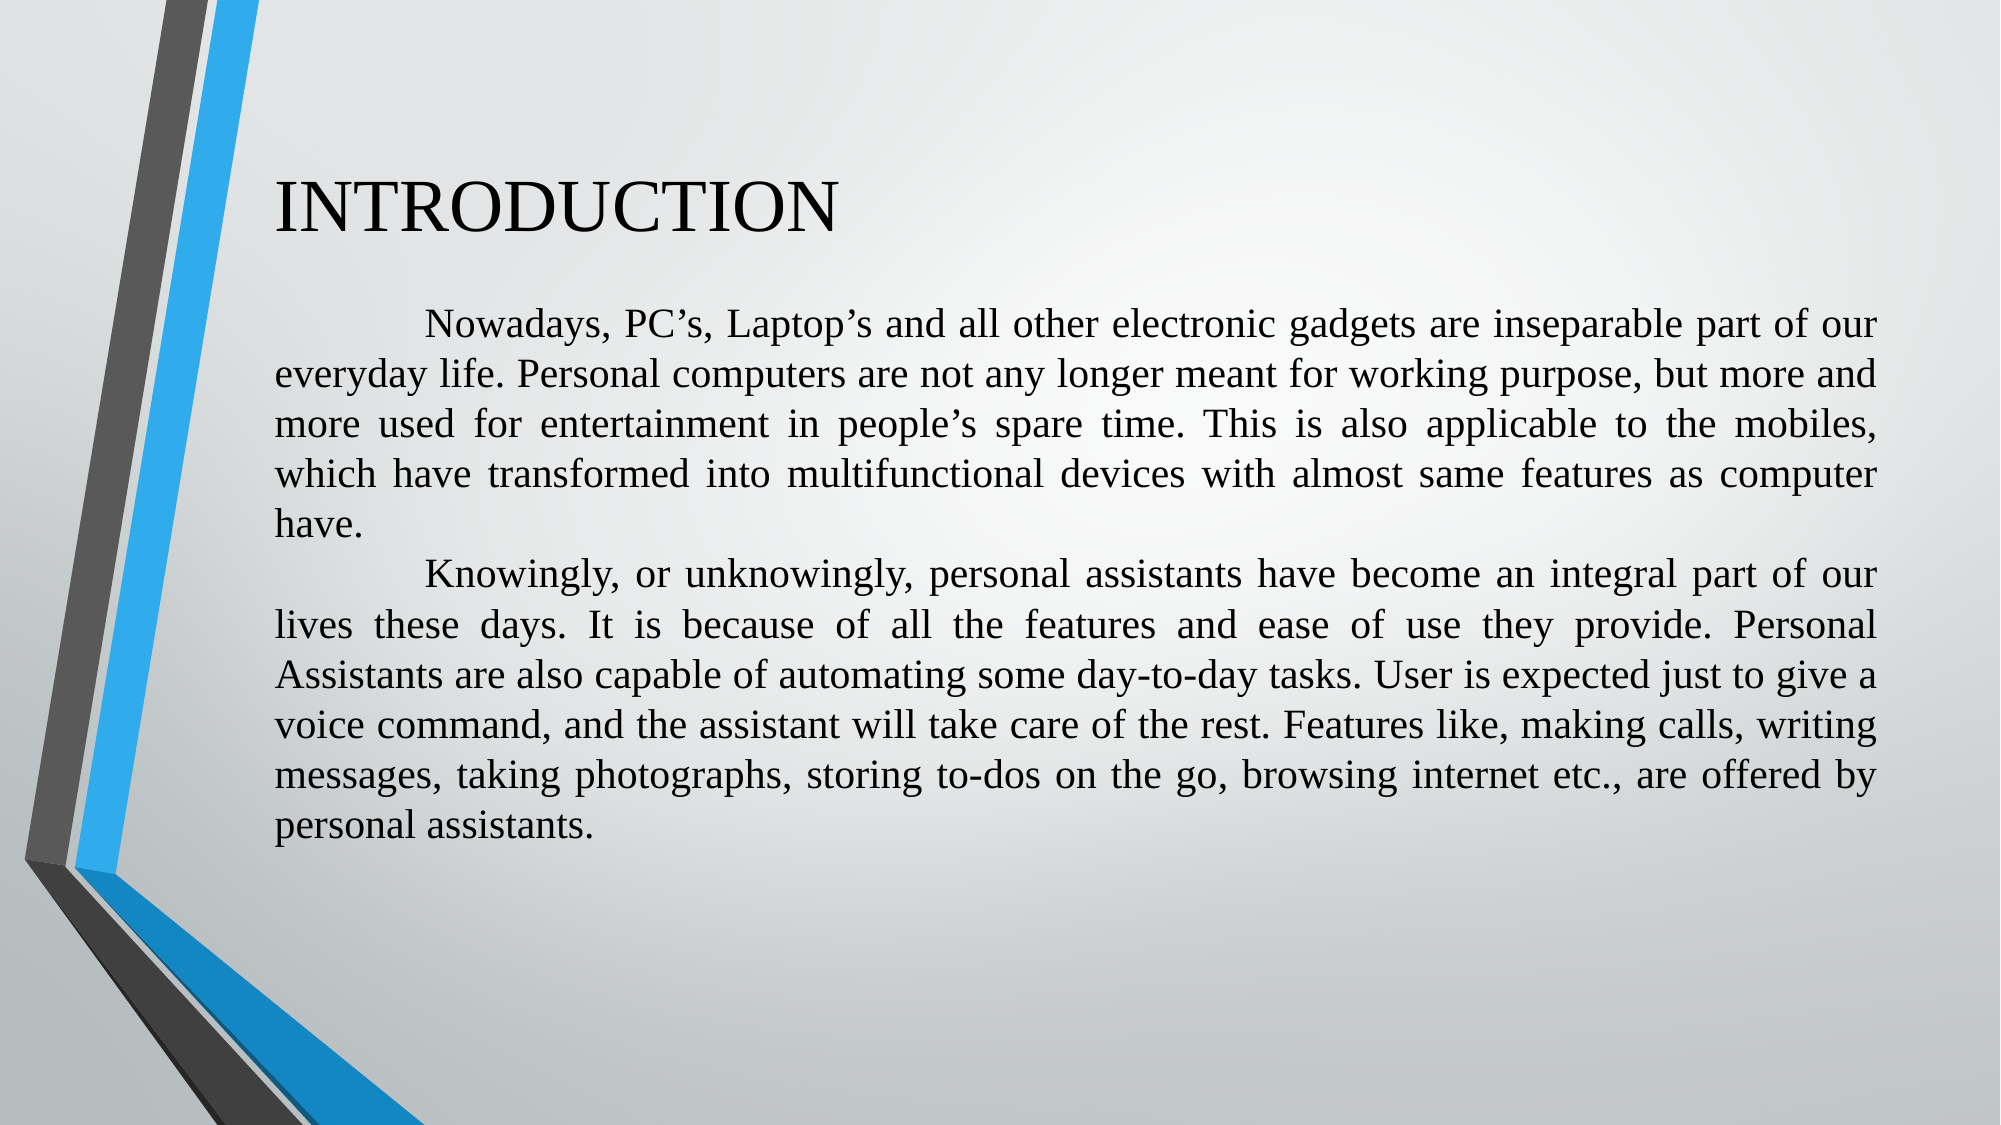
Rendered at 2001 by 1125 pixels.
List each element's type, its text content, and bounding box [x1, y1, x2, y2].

text_box INTRODUCTION Nowadays, PC’s, Laptop’s and all other electronic gadgets are inseparable part of our everyday life. Personal computers are not any longer meant for working purpose, but more and more used for entertainment in people’s spare time. This is also applicable to the mobiles, which have transformed into multifunctional devices with almost same features as computer have. Knowingly, or unknowingly, personal assistants have become an integral part of our lives these days. It is because of all the features and ease of use they provide. Personal Assistants are also capable of automating some day-to-day tasks. User is expected just to give a voice command, and the assistant will take care of the rest. Features like, making calls, writing messages, taking photographs, storing to-dos on the go, browsing internet etc., are offered by personal assistants. [259, 148, 1894, 854]
